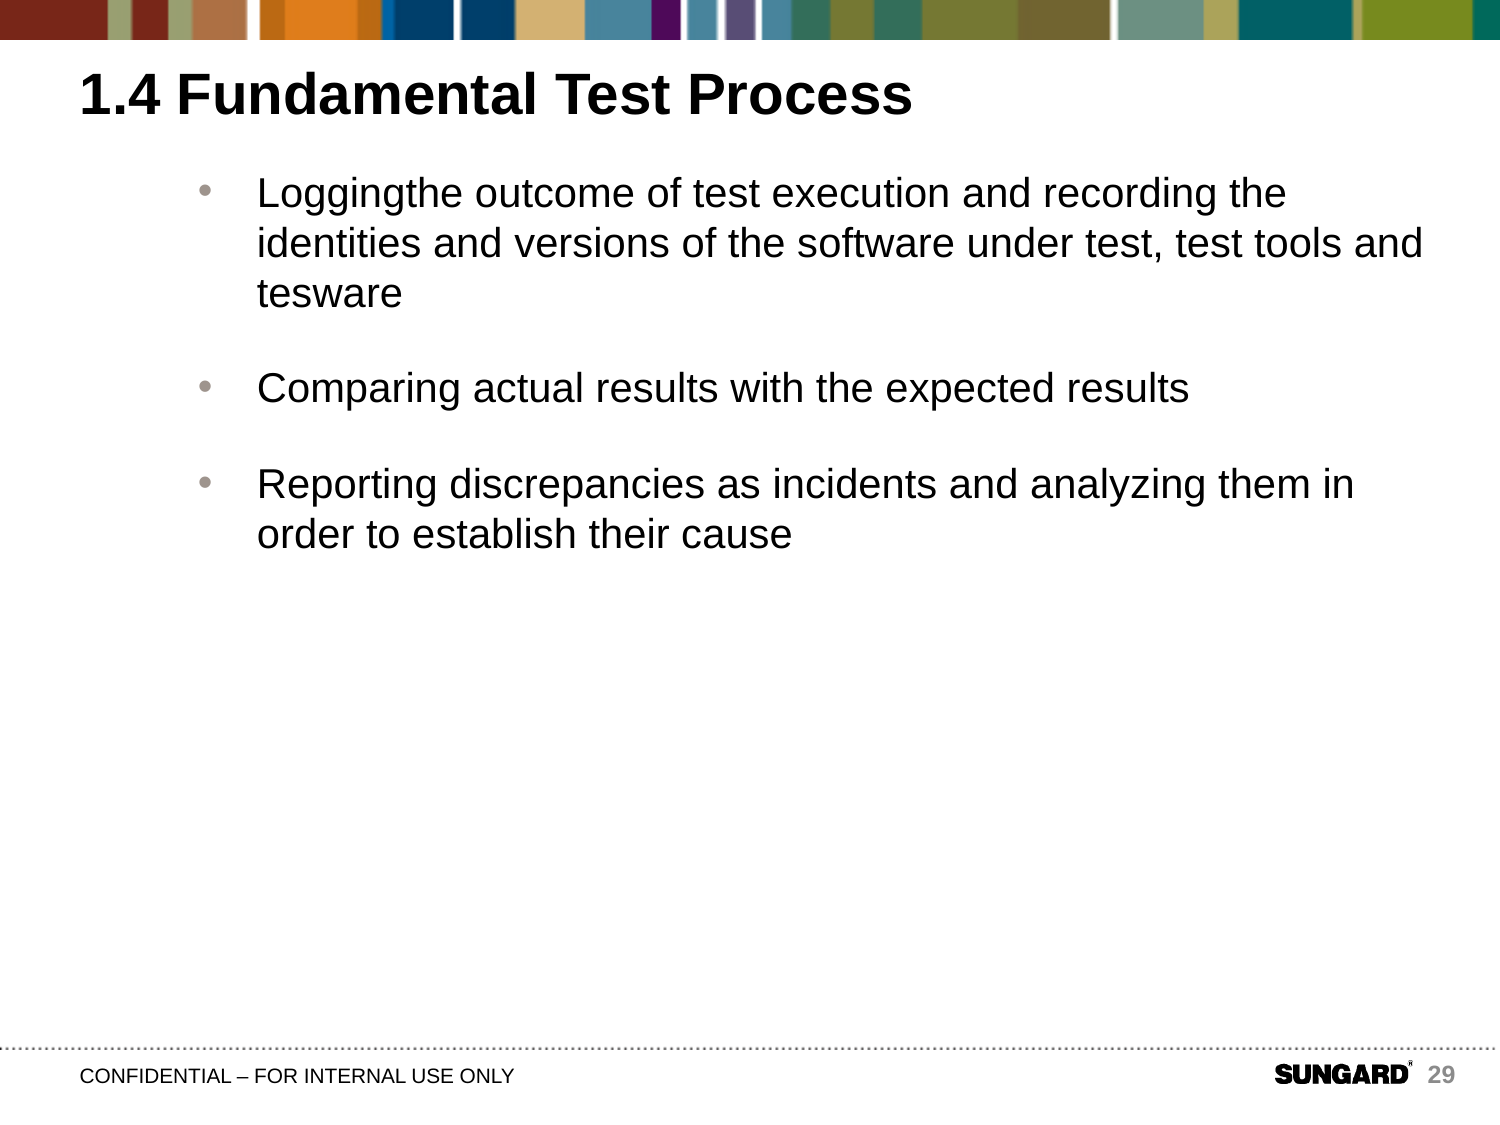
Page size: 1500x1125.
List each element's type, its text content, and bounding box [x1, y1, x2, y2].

picture [0, 0, 1500, 40]
slide_number 29 [1396, 1058, 1456, 1088]
picture [0, 1043, 1500, 1050]
title 1.4 Fundamental Test Process [79, 55, 1456, 146]
picture [1275, 1060, 1396, 1084]
list Loggingthe outcome of test execution and recording the identities and versions of the software under test, test tools and tesware Comparing actual results with the expected results Reporting discrepancies as incidents and analyzing them in order to establish their cause [79, 165, 1456, 1022]
